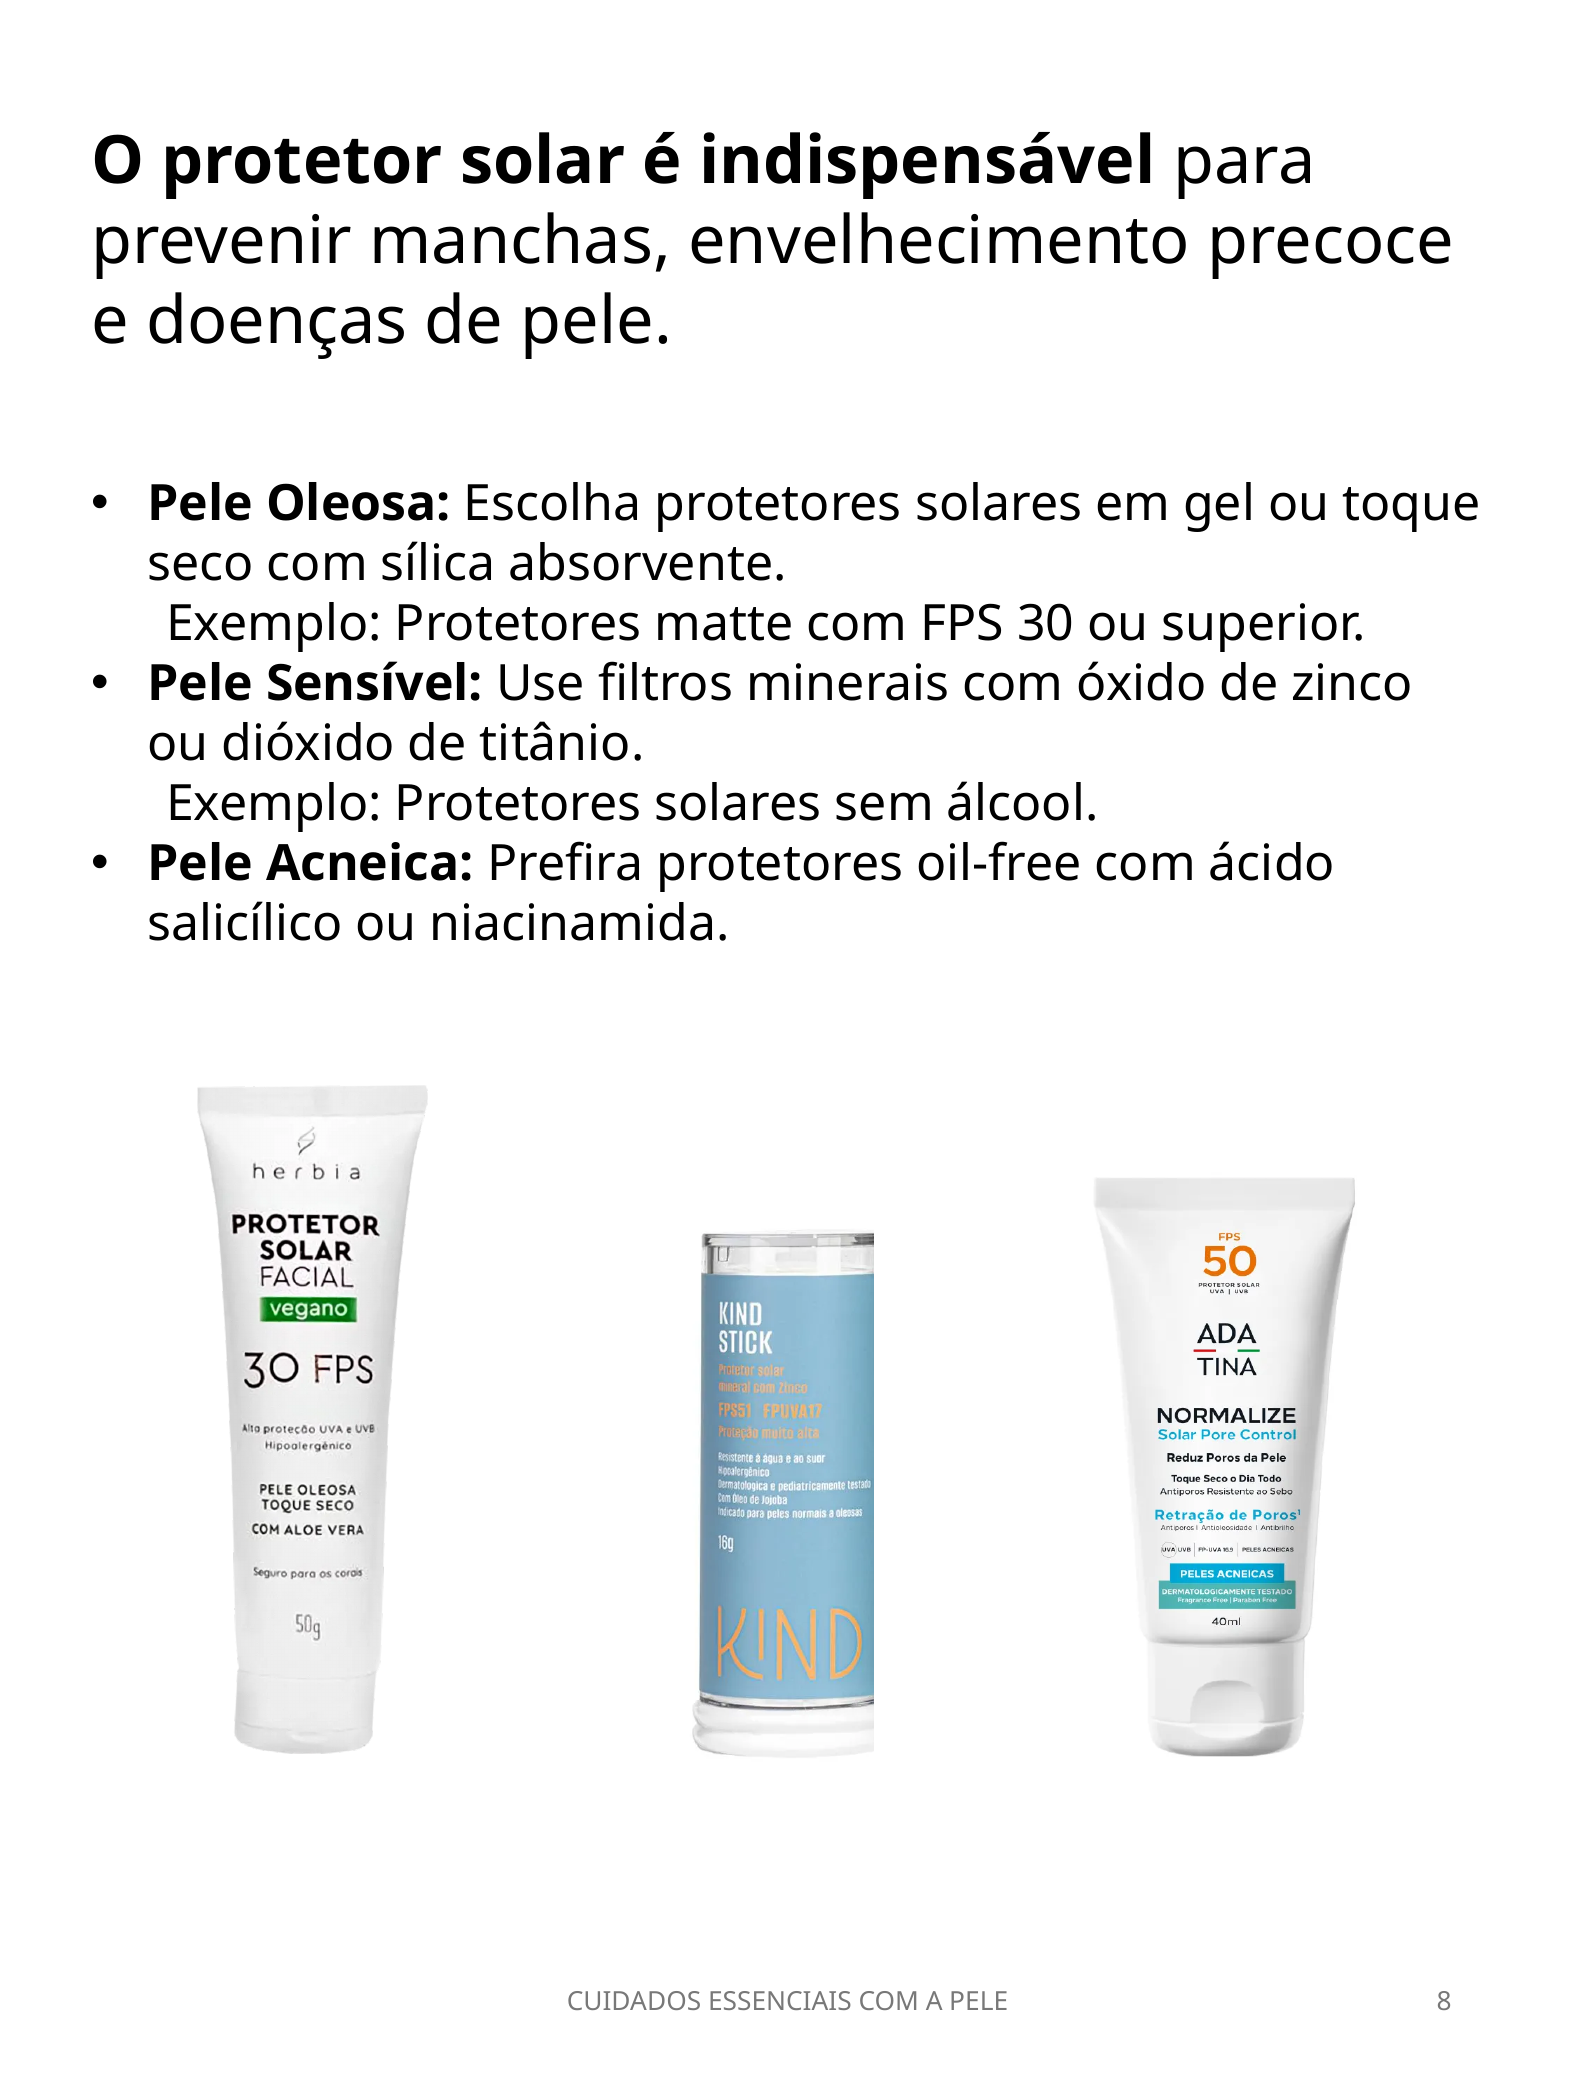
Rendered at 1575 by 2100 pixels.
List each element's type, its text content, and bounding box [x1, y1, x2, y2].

picture [436, 1115, 1575, 1847]
picture [197, 1085, 429, 1755]
text_box Pele Oleosa: Escolha protetores solares em gel ou toque seco com sílica absorvente. Exemplo: Protetores matte com FPS 30 ou superior. Pele Sensível: Use filtros minerais com óxido de zinco ou dióxido de titânio. Exemplo: Protetores solares sem álcool. Pele Acneica: Prefira protetores oil-free com ácido salicílico ou niacinamida. [76, 463, 1499, 959]
footer CUIDADOS ESSENCIAIS COM A PELE [521, 1946, 1054, 2059]
slide_number 8 [1112, 1946, 1467, 2059]
text_box O protetor solar é indispensável para prevenir manchas, envelhecimento precoce e doenças de pele. [76, 109, 1499, 364]
